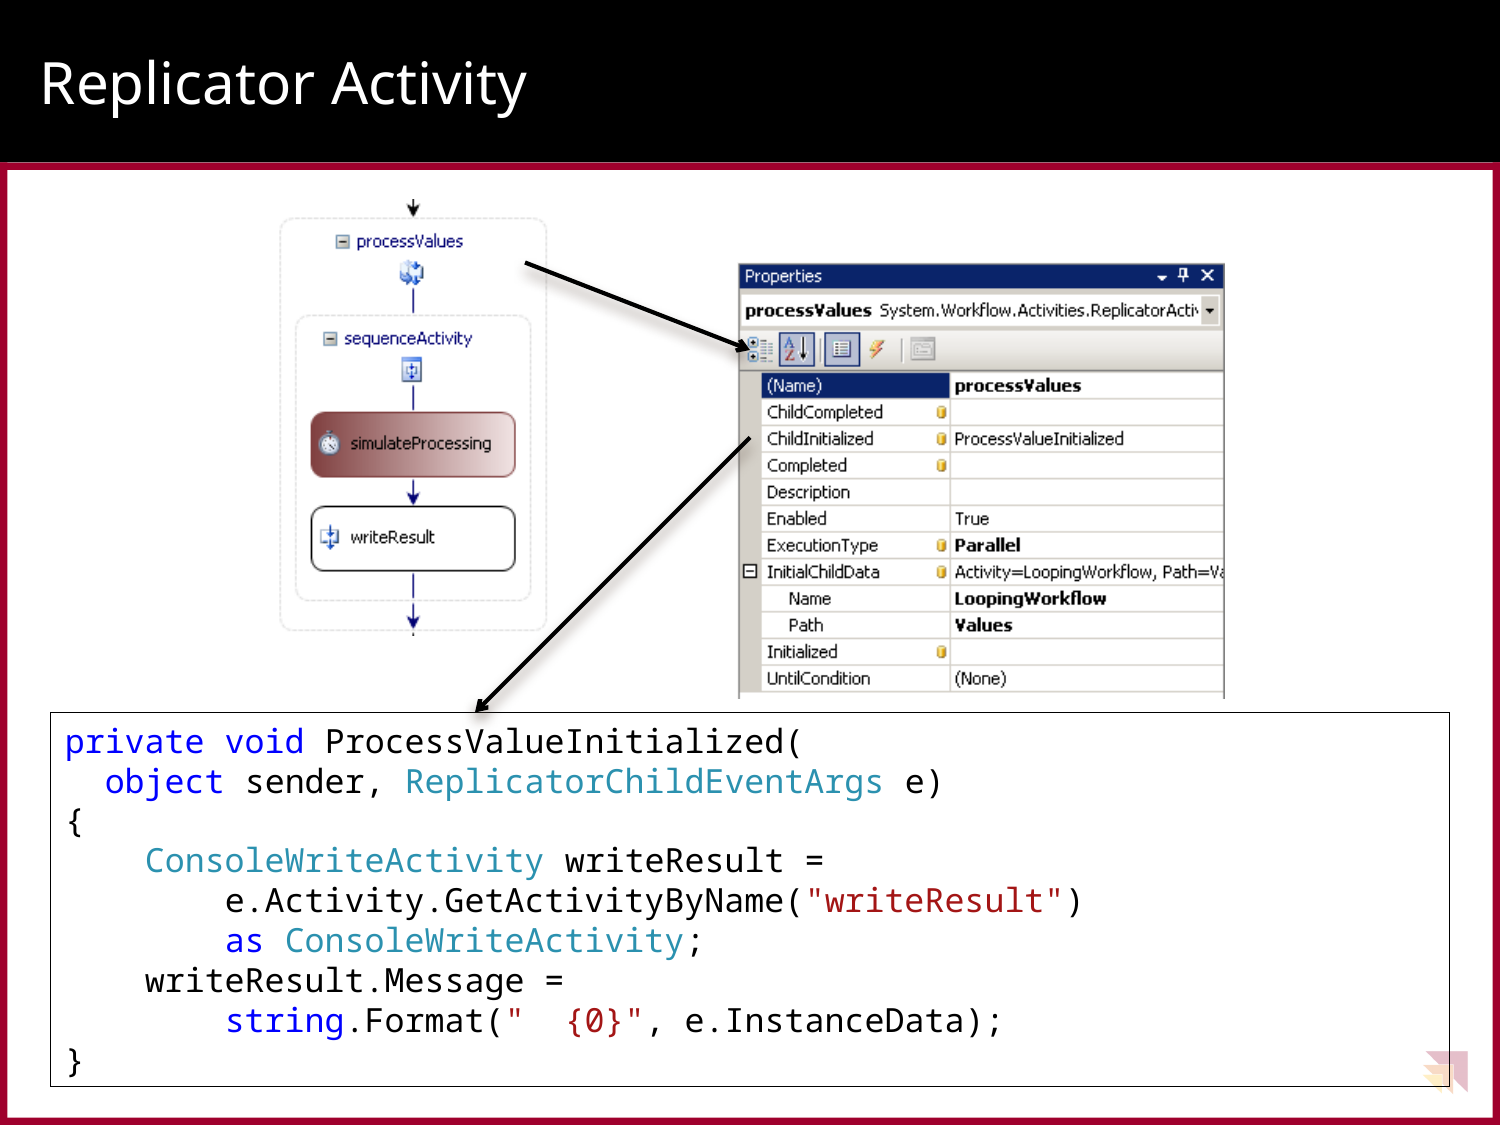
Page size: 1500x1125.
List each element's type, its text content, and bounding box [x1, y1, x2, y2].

title Replicator Activity [24, 12, 1438, 150]
picture [737, 262, 1226, 699]
picture [274, 199, 552, 637]
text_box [524, 262, 751, 351]
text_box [474, 437, 751, 713]
text_box private void ProcessValueInitialized( object sender, ReplicatorChildEventArgs e) { ConsoleWriteActivity writeResult = e.Activity.GetActivityByName("writeResult") as ConsoleWriteActivity; writeResult.Message = string.Format(" {0}", e.InstanceData); } [50, 712, 1450, 1087]
